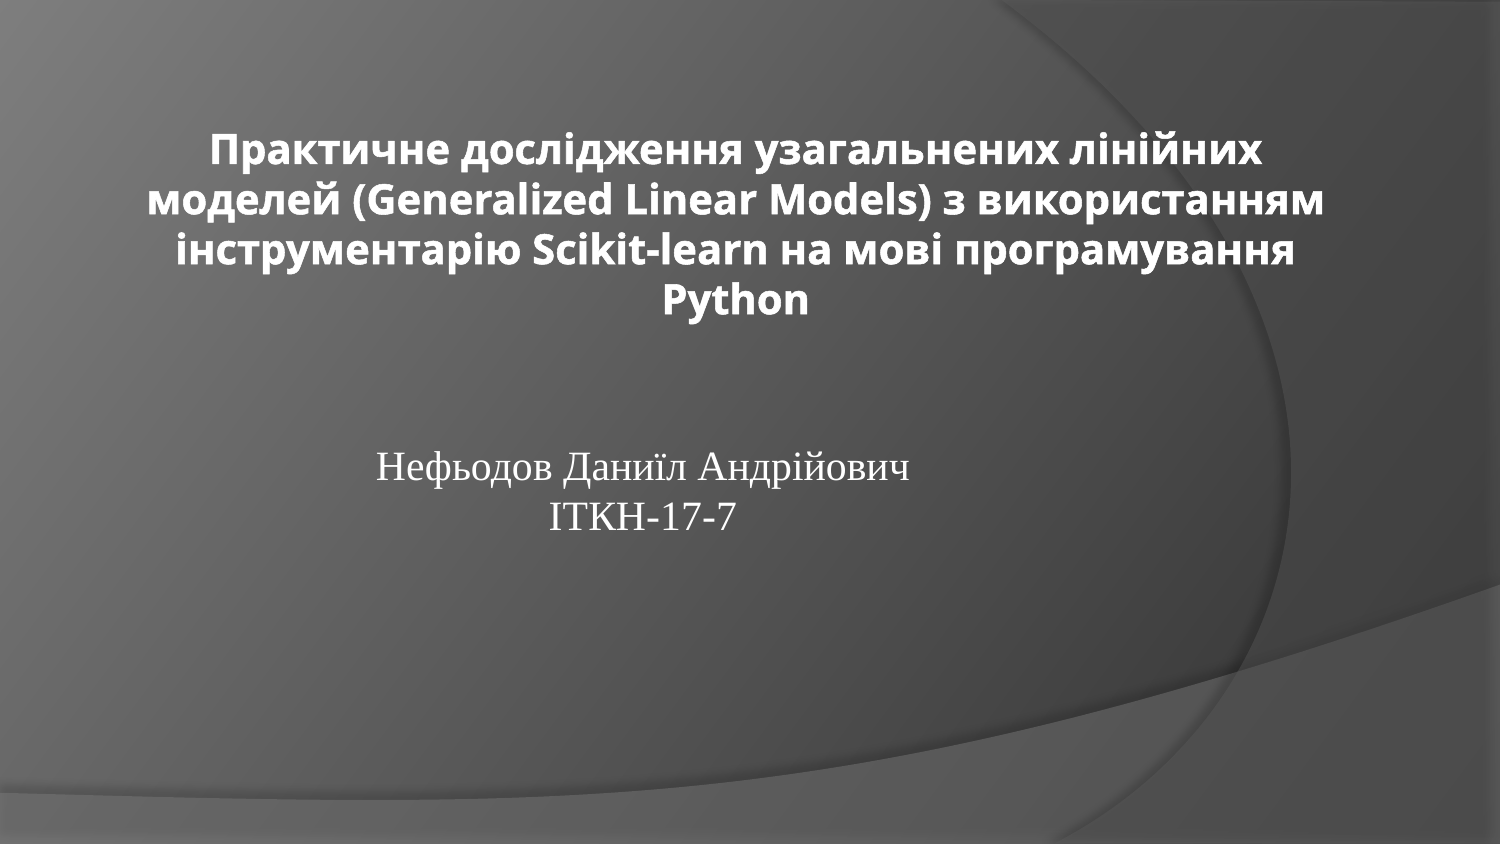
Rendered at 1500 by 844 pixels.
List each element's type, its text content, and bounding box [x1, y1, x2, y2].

subtitle Нефьодов Даниїл Андрійович ІТКН-17-7 [105, 423, 1181, 480]
title Практичне дослідження узагальнених лінійних моделей (Generalized Linear Models) з використанням інструментарію Scikit-learn на мові програмування Python [117, 150, 1355, 338]
